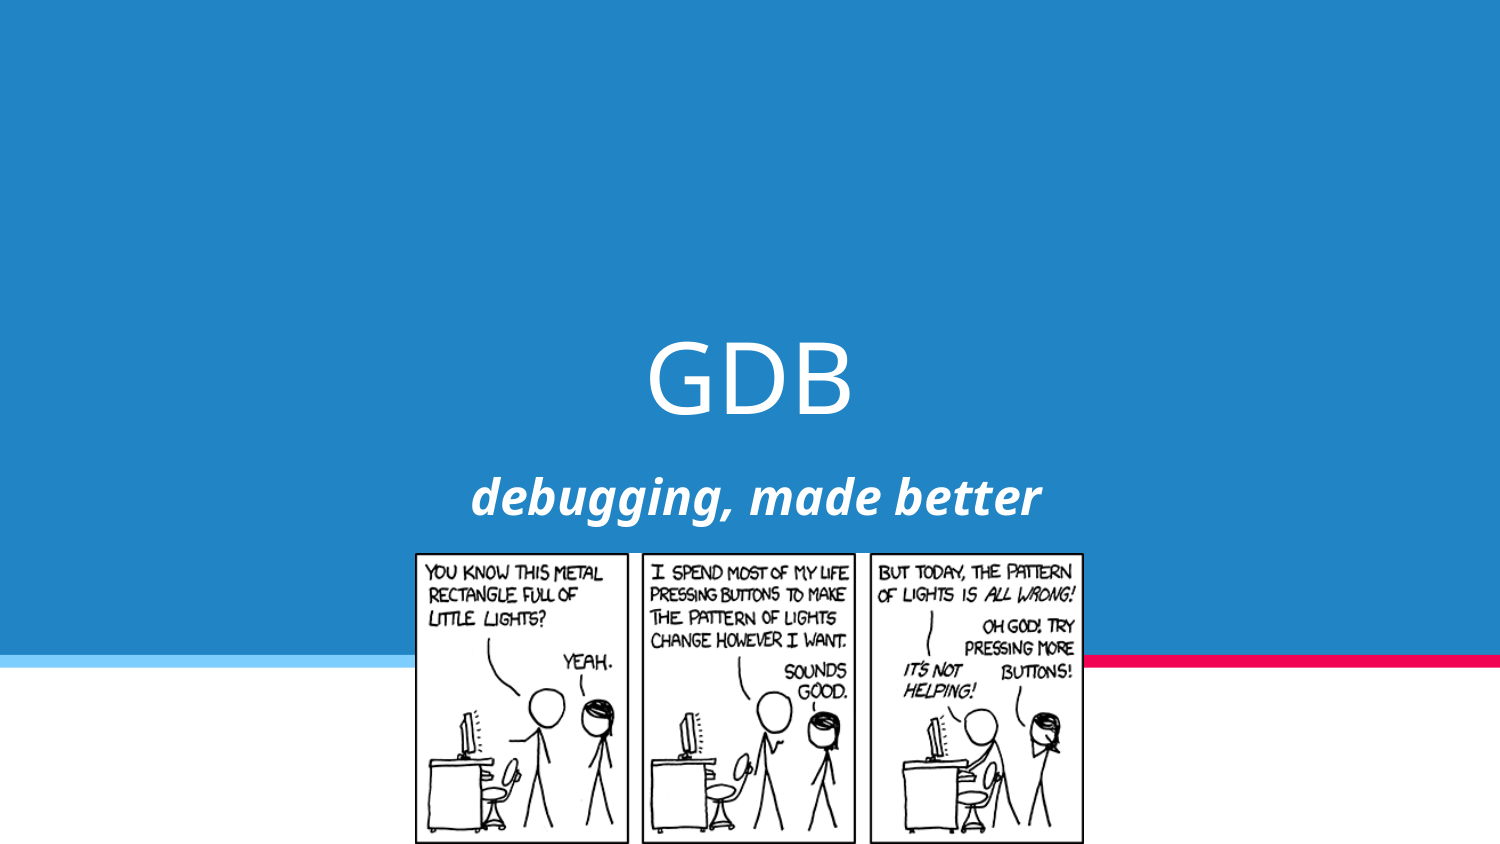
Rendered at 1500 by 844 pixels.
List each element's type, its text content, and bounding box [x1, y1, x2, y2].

list debugging, made better [111, 449, 1388, 580]
picture [415, 553, 1085, 844]
title GDB [111, 259, 1388, 449]
